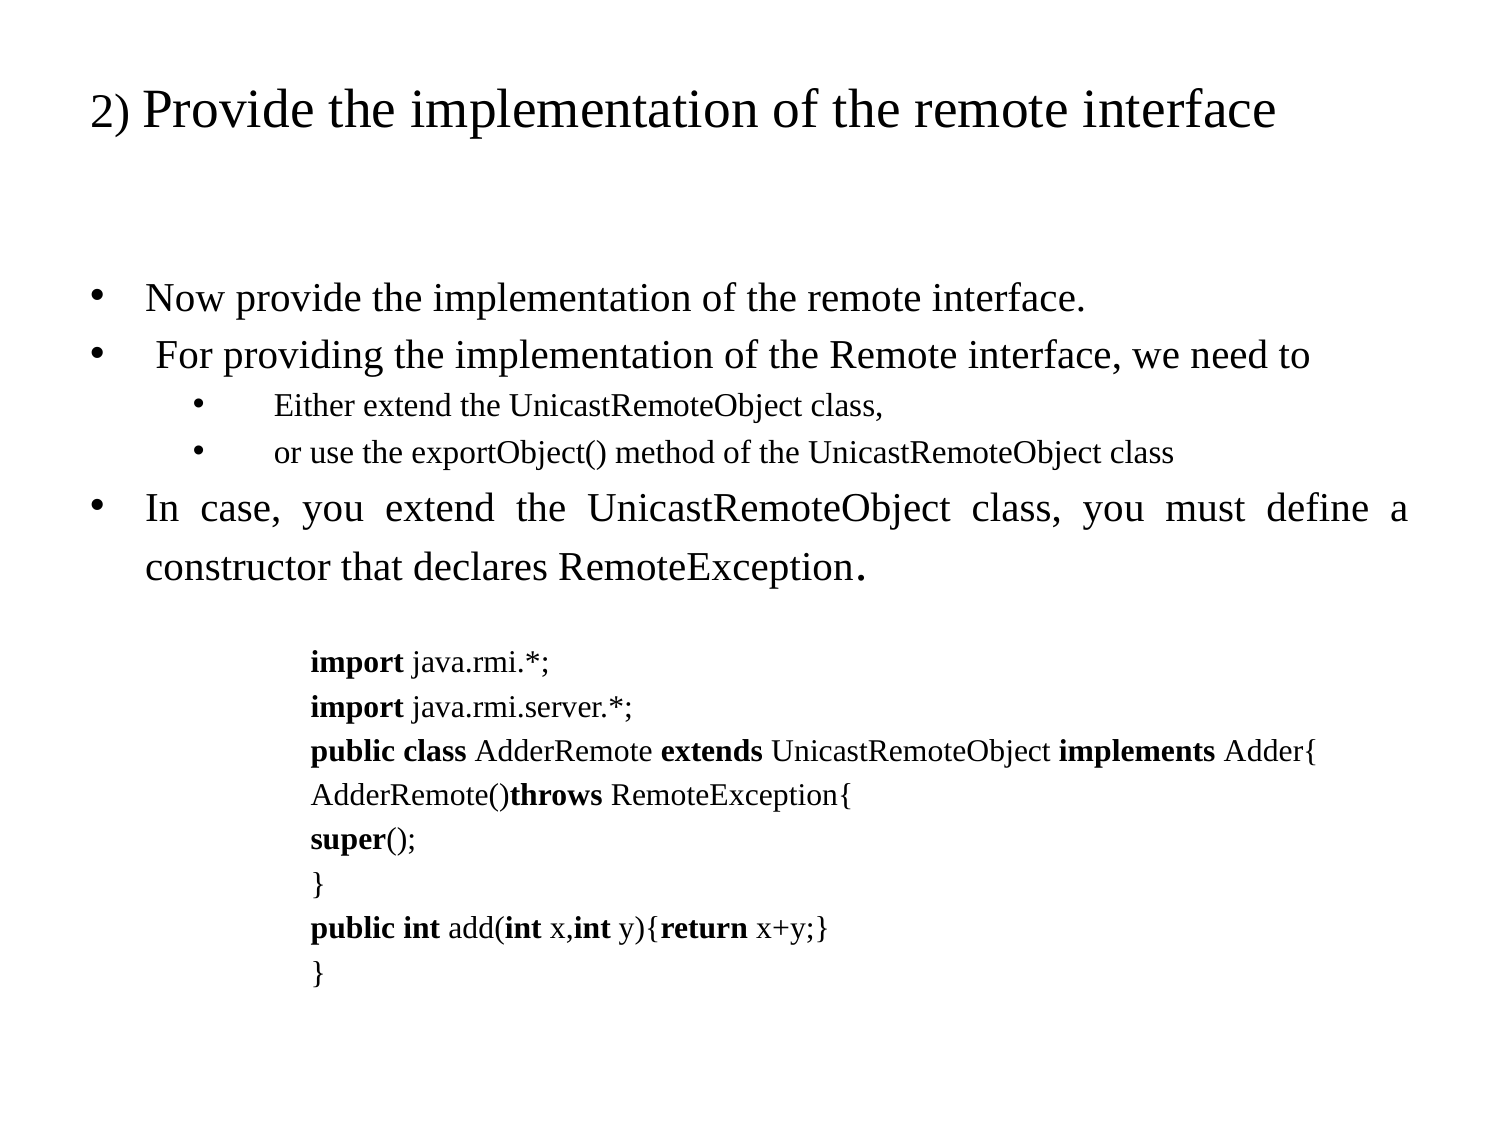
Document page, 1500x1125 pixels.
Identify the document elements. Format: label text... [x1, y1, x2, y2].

list Now provide the implementation of the remote interface. For providing the implementation of the Remote interface, we need to Either extend the UnicastRemoteObject class, or use the exportObject() method of the UnicastRemoteObject class In case, you extend the UnicastRemoteObject class, you must define a constructor that declares RemoteException. import java.rmi.*; import java.rmi.server.*; public class AdderRemote extends UnicastRemoteObject implements Adder{ AdderRemote()throws RemoteException{ super(); } public int add(int x,int y){return x+y;} } [75, 262, 1425, 1005]
title 2) Provide the implementation of the remote interface [75, 45, 1425, 233]
